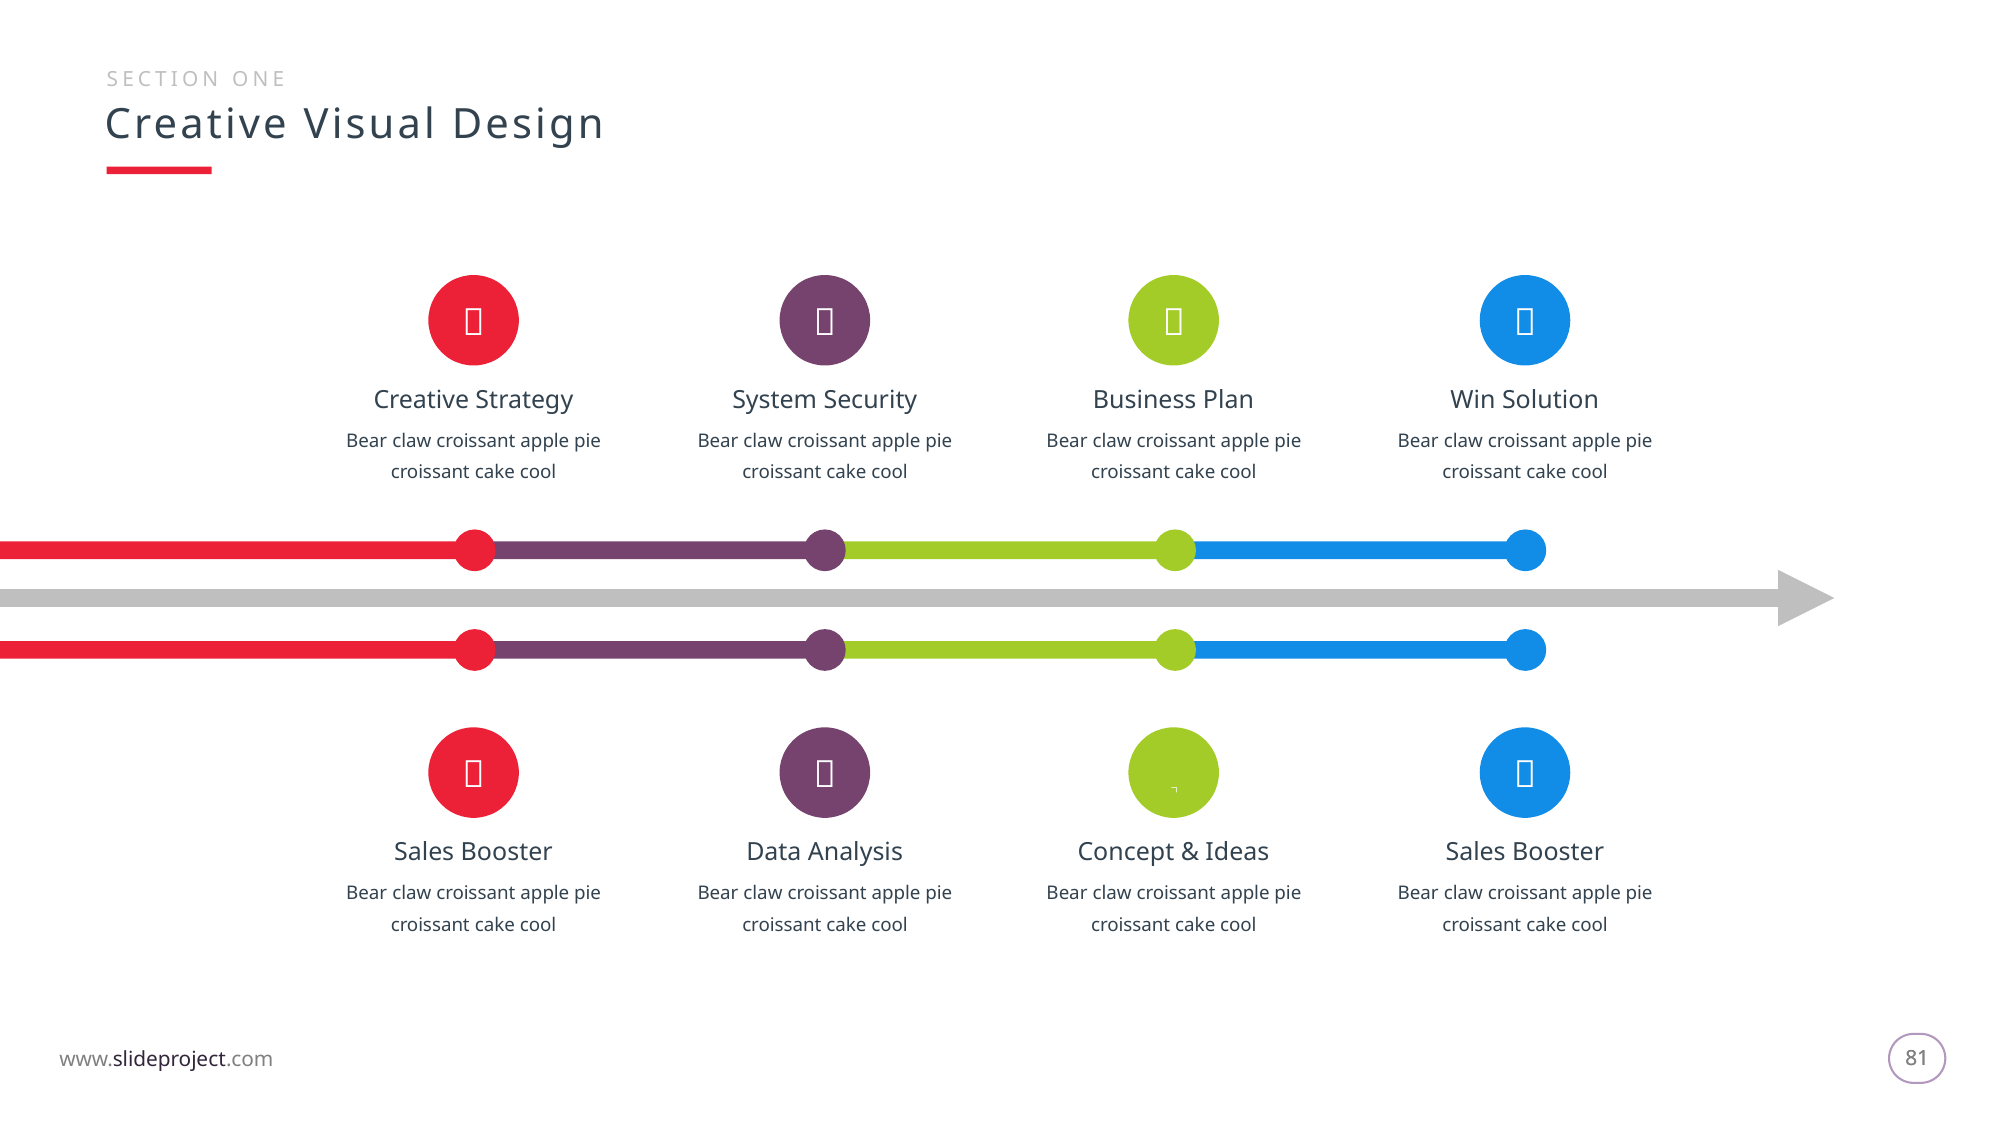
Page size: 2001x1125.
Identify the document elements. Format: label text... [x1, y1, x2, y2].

text_box System Security [689, 386, 961, 439]
text_box Sales Booster [338, 838, 609, 892]
text_box Bear claw croissant apple pie croissant cake cool [1389, 892, 1661, 942]
text_box  [1478, 273, 1572, 367]
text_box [496, 529, 846, 572]
text_box Bear claw croissant apple pie croissant cake cool [1038, 892, 1309, 942]
text_box  [427, 726, 520, 819]
text_box Data Analysis [689, 838, 961, 892]
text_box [1196, 529, 1547, 572]
text_box Win Solution [1389, 386, 1661, 439]
text_box Bear claw croissant apple pie croissant cake cool [1038, 439, 1309, 489]
text_box Creative Strategy [338, 386, 609, 439]
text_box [846, 629, 1196, 671]
text_box  [778, 726, 872, 819]
text_box Sales Booster [1389, 838, 1661, 892]
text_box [846, 529, 1196, 572]
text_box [0, 529, 496, 572]
text_box  [427, 273, 520, 367]
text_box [1196, 629, 1547, 671]
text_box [0, 629, 496, 671]
text_box Concept & Ideas [1038, 838, 1309, 892]
text_box  [1478, 726, 1572, 819]
text_box  [1127, 726, 1220, 819]
text_box Bear claw croissant apple pie croissant cake cool [338, 439, 609, 489]
text_box Bear claw croissant apple pie croissant cake cool [689, 439, 961, 489]
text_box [496, 629, 846, 671]
text_box  [778, 273, 872, 367]
text_box  [1127, 273, 1220, 367]
list Creative Visual Design [104, 102, 1894, 153]
text_box Bear claw croissant apple pie croissant cake cool [1389, 439, 1661, 489]
text_box Bear claw croissant apple pie croissant cake cool [338, 892, 609, 942]
text_box Business Plan [1038, 386, 1309, 439]
text_box 81 [1881, 1026, 1953, 1091]
text_box Bear claw croissant apple pie croissant cake cool [689, 892, 961, 942]
list SECTION ONE [106, 68, 1896, 94]
